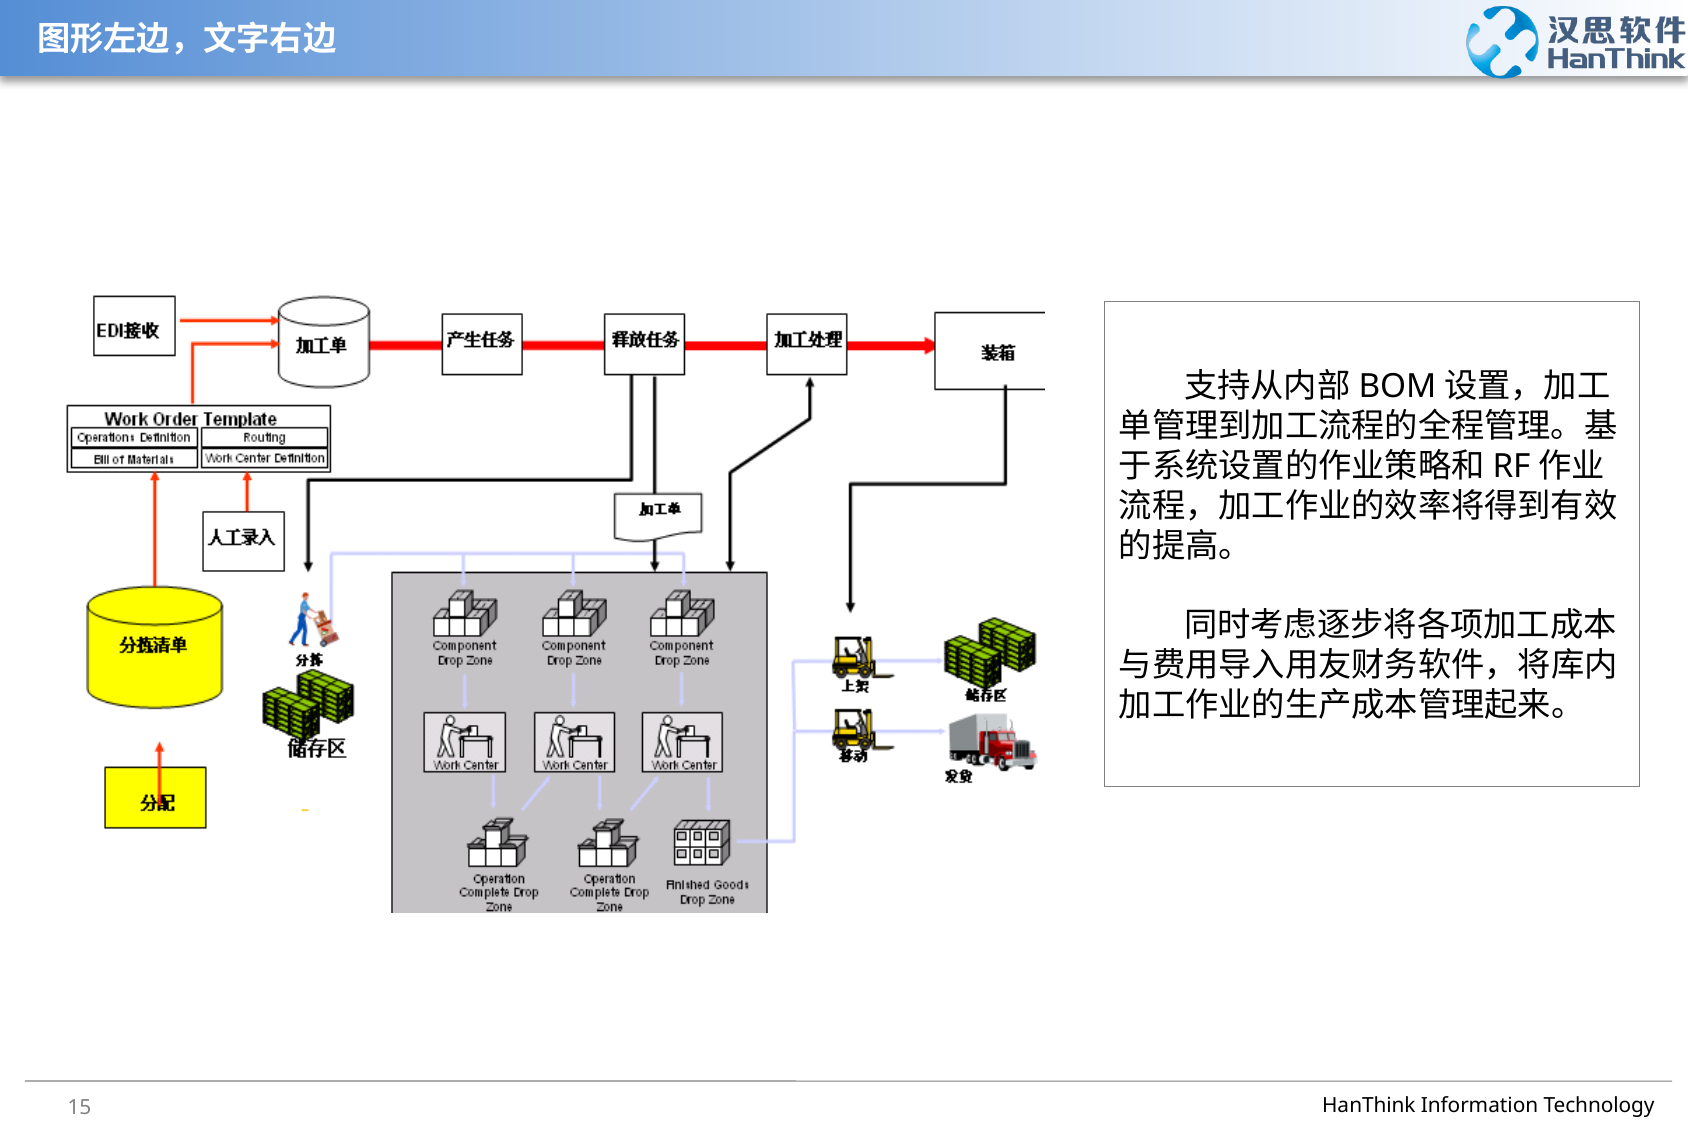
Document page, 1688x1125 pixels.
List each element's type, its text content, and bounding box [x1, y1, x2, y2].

picture [1464, 0, 1688, 82]
text_box 支持从内部BOM设置，加工单管理到加工流程的全程管理。基于系统设置的作业策略和RF作业流程，加工作业的效率将得到有效的提高。 同时考虑逐步将各项加工成本与费用导入用友财务软件，将库内加工作业的生产成本管理起来。 [1104, 301, 1640, 787]
picture [64, 286, 1045, 914]
title 图形左边，文字右边 [22, 14, 1611, 78]
slide_number 15 [52, 1086, 148, 1125]
